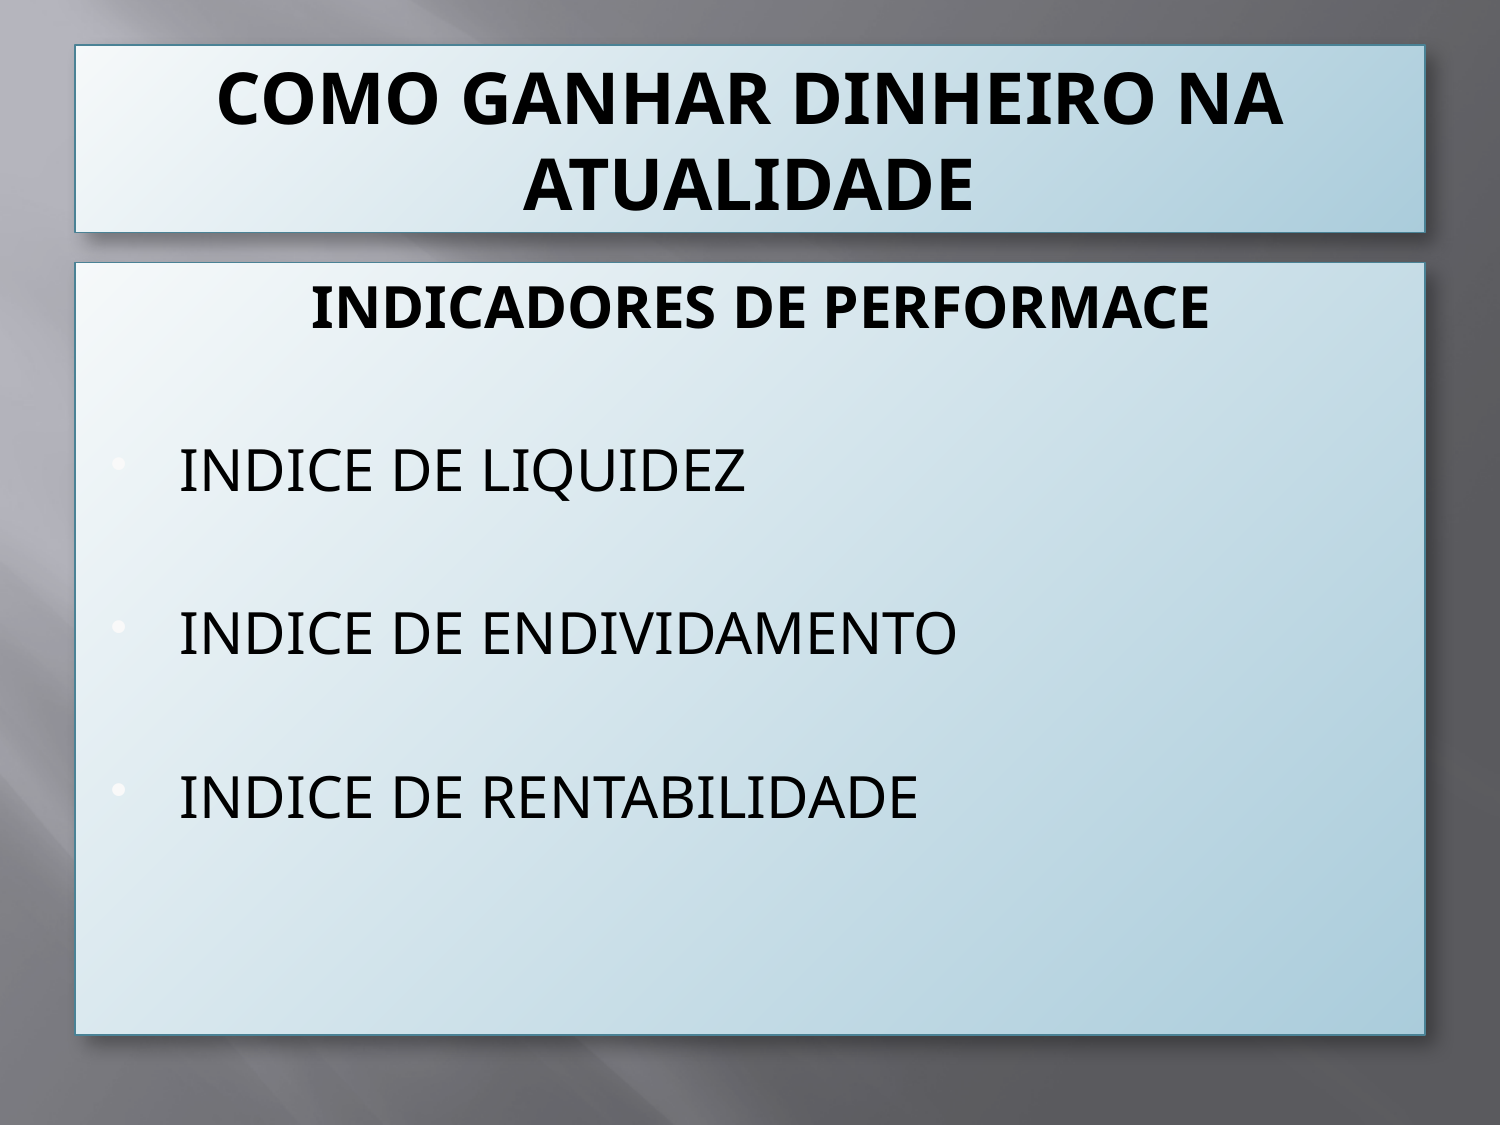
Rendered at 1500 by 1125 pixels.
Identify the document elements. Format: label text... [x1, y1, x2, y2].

title COMO GANHAR DINHEIRO NA ATUALIDADE [74, 44, 1426, 233]
list INDICADORES DE PERFORMACE INDICE DE LIQUIDEZ INDICE DE ENDIVIDAMENTO INDICE DE RENTABILIDADE [74, 262, 1426, 1036]
